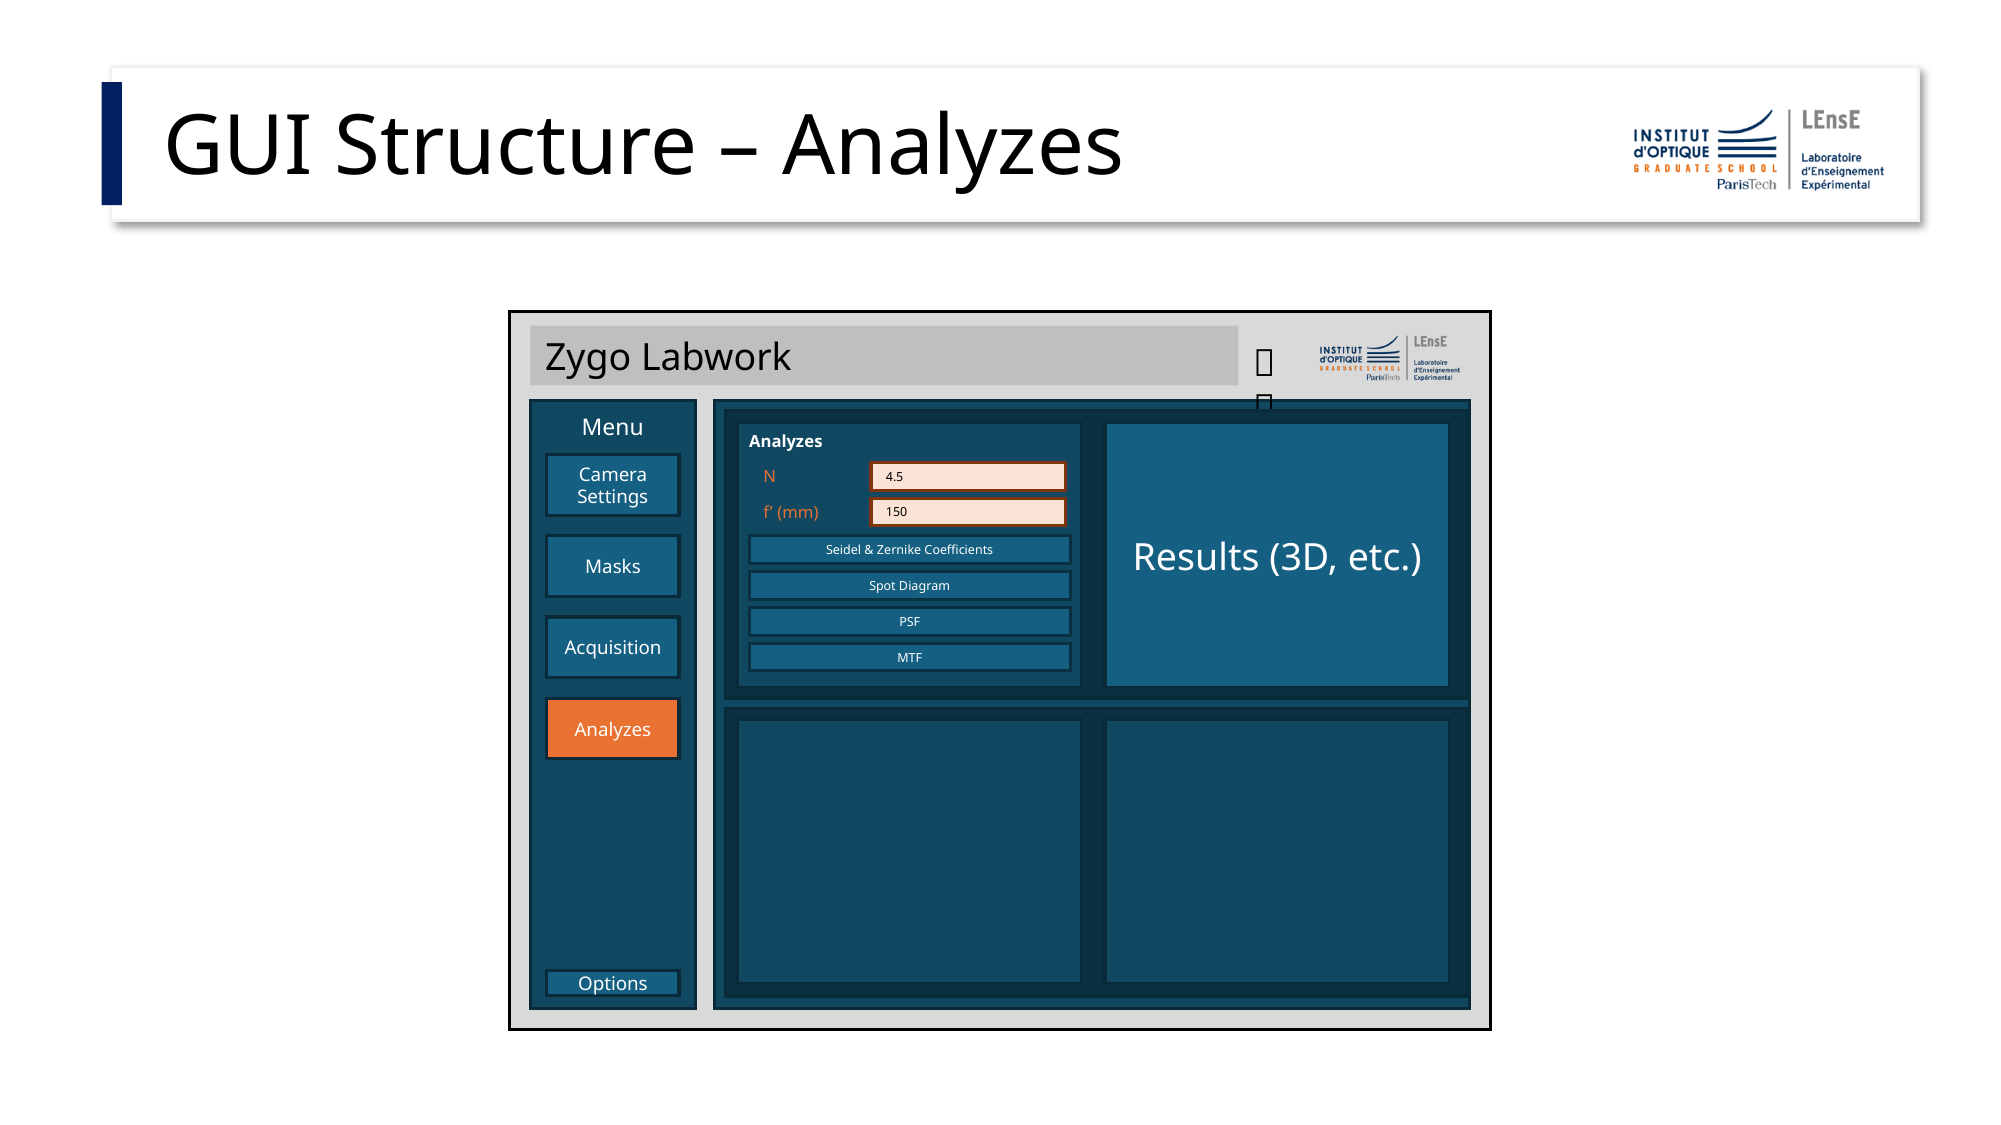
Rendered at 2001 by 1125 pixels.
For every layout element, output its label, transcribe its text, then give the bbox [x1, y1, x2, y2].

text_box [508, 310, 1492, 1031]
text_box [724, 409, 1469, 700]
text_box [724, 707, 1469, 998]
text_box Seidel & Zernike Coefficients [748, 534, 1072, 565]
text_box [1103, 717, 1451, 985]
text_box Menu [530, 405, 696, 448]
text_box Results (3D, etc.) [1103, 421, 1451, 689]
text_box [762, 461, 1066, 491]
text_box Masks [545, 534, 681, 598]
text_box MTF [748, 642, 1072, 672]
text_box Zygo Labwork [530, 325, 1239, 386]
text_box GUI Structure – Analyzes [148, 95, 1621, 211]
text_box Spot Diagram [748, 570, 1072, 601]
text_box [529, 399, 697, 1010]
text_box [109, 65, 1920, 222]
text_box Analyzes [749, 431, 915, 459]
text_box Analyzes [545, 697, 681, 760]
text_box Options [545, 969, 681, 997]
text_box [100, 81, 123, 207]
text_box Camera Settings [545, 453, 681, 517]
text_box PSF [748, 606, 1072, 637]
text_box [762, 497, 1066, 527]
text_box [713, 399, 1471, 1010]
text_box [736, 717, 1083, 985]
text_box [736, 421, 1083, 689]
text_box 🇬🇧 [1238, 331, 1307, 409]
picture [1608, 83, 1909, 208]
picture [1305, 320, 1474, 391]
text_box Acquisition [545, 615, 681, 679]
